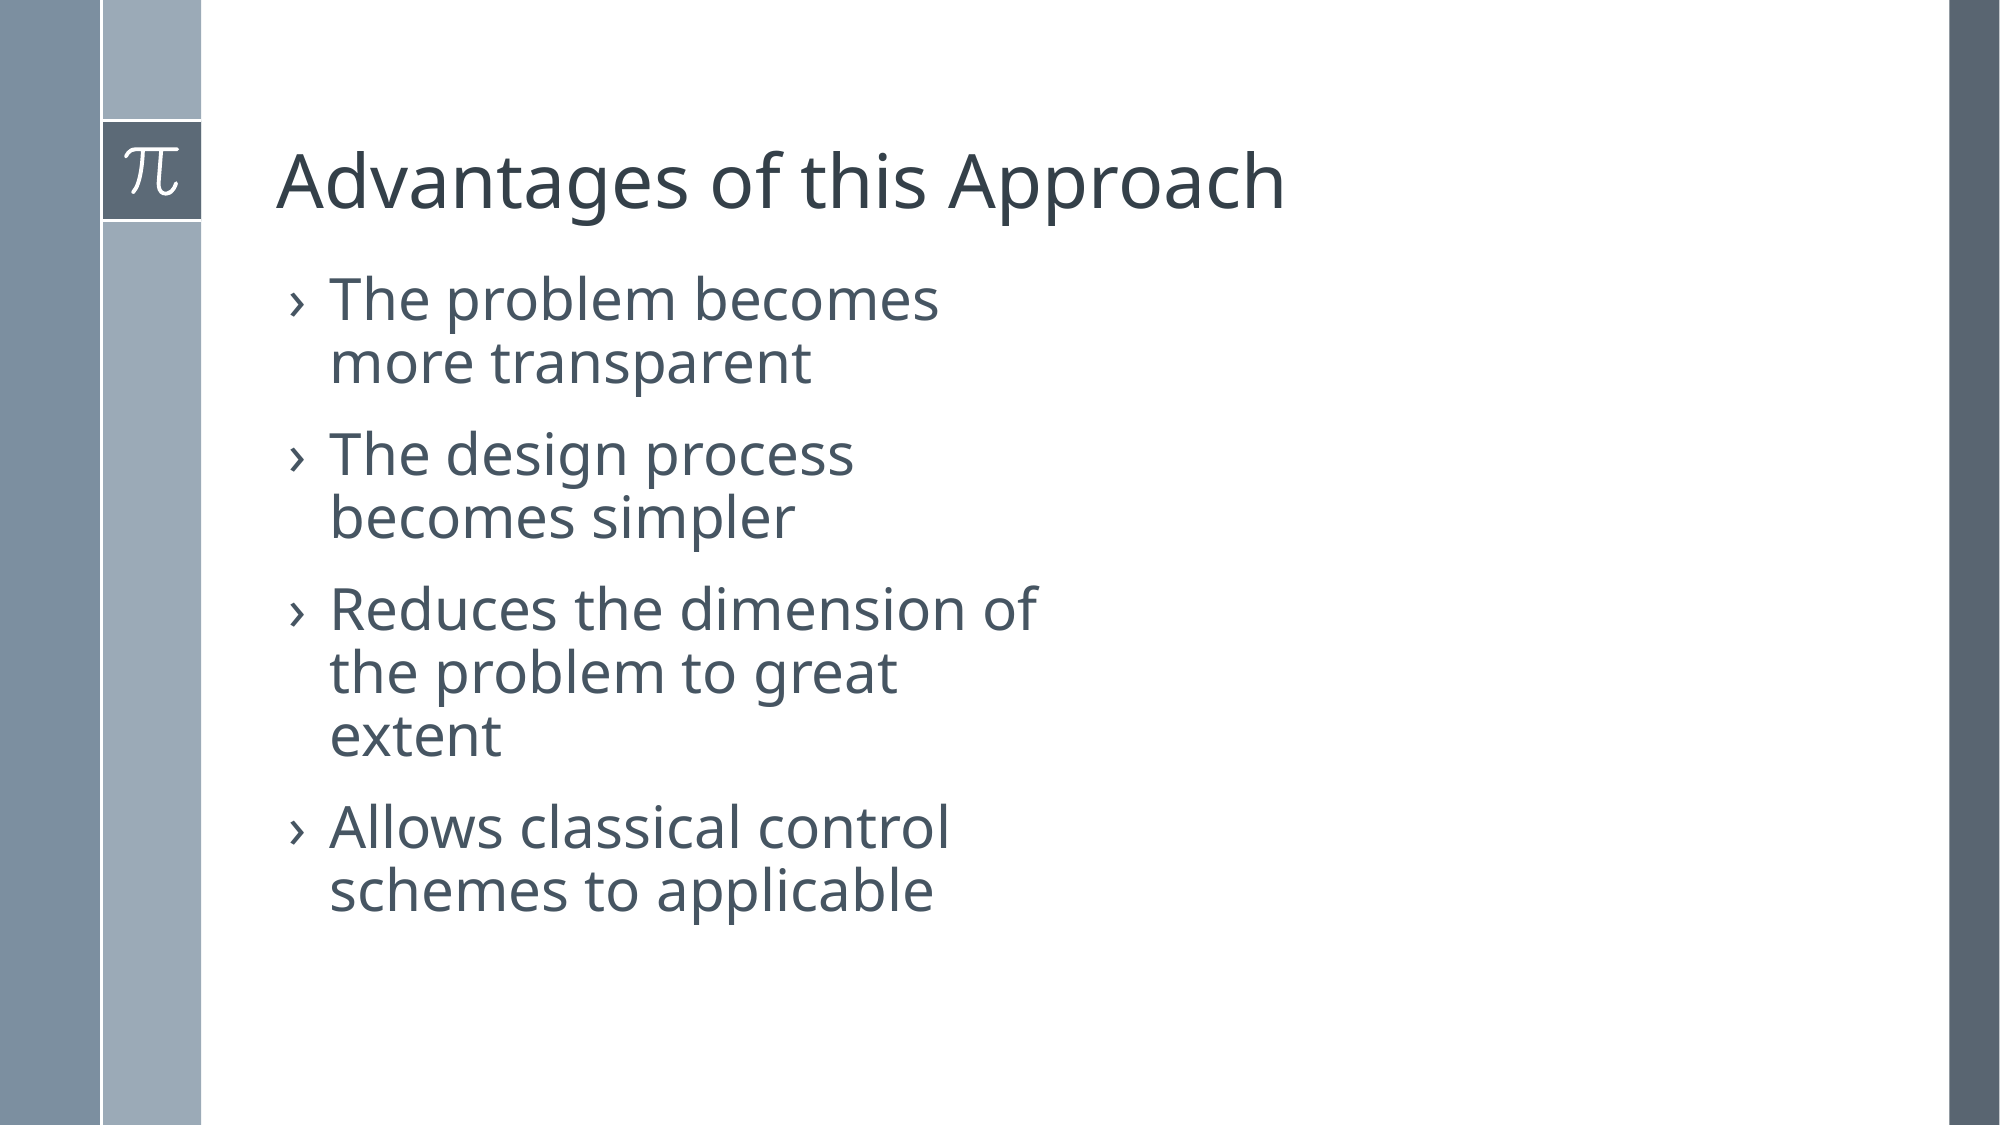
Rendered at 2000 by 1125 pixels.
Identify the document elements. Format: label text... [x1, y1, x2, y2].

list The problem becomes more transparent The design process becomes simpler Reduces the dimension of the problem to great extent Allows classical control schemes to applicable [274, 262, 1064, 1013]
title Advantages of this Approach [261, 29, 1867, 233]
